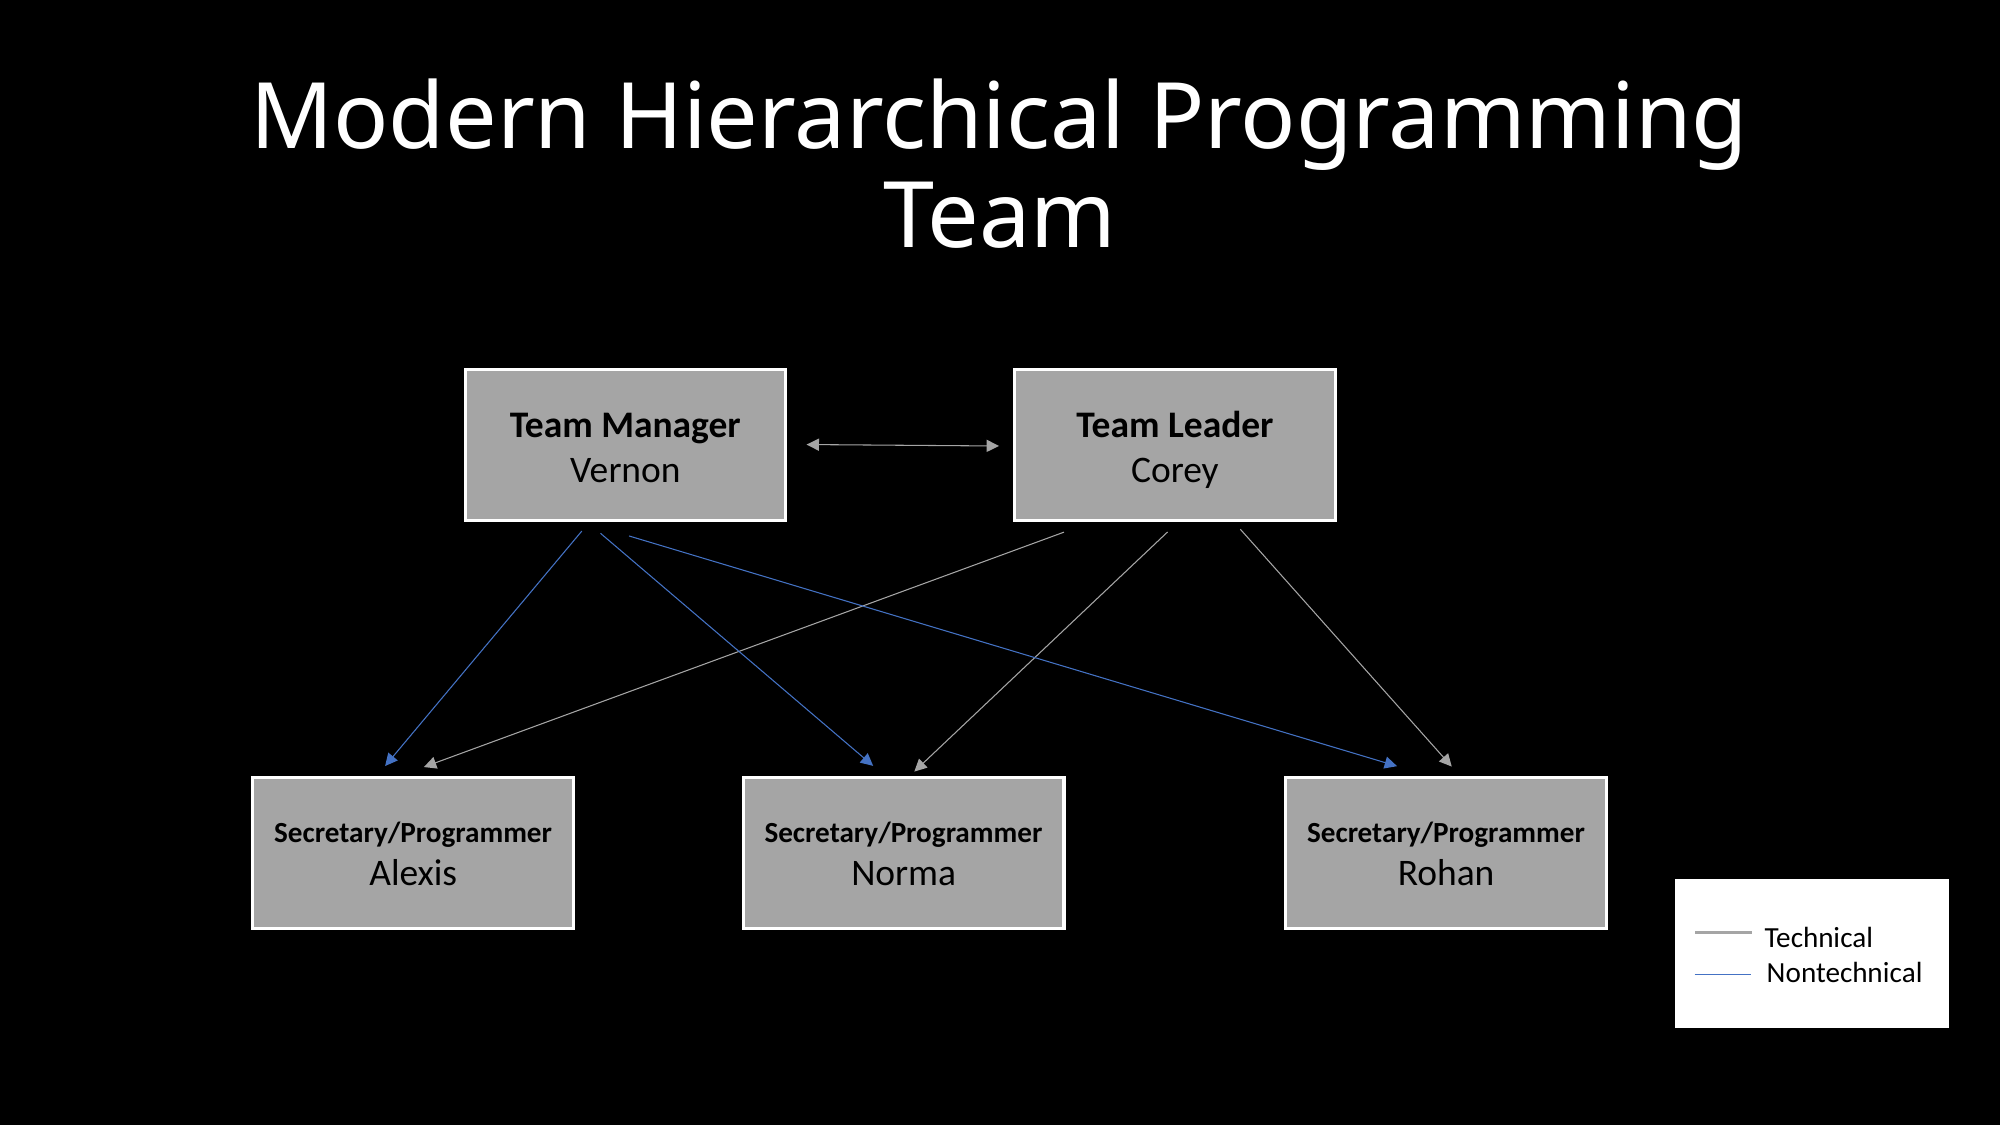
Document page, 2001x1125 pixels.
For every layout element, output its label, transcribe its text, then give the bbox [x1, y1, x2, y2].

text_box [914, 767, 1168, 772]
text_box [914, 531, 1168, 535]
text_box Technical Nontechnical [1673, 877, 1951, 1030]
text_box Team Manager Vernon [464, 368, 787, 522]
text_box Secretary/Programmer Alexis [251, 776, 575, 930]
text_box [629, 535, 1398, 767]
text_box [385, 531, 582, 766]
text_box Secretary/Programmer Norma [742, 776, 1066, 930]
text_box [423, 532, 914, 767]
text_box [600, 533, 874, 766]
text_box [1240, 529, 1452, 767]
text_box Team Leader Corey [1013, 368, 1337, 522]
title Modern Hierarchical Programming Team [137, 59, 1863, 278]
text_box Secretary/Programmer Rohan [1284, 776, 1608, 930]
